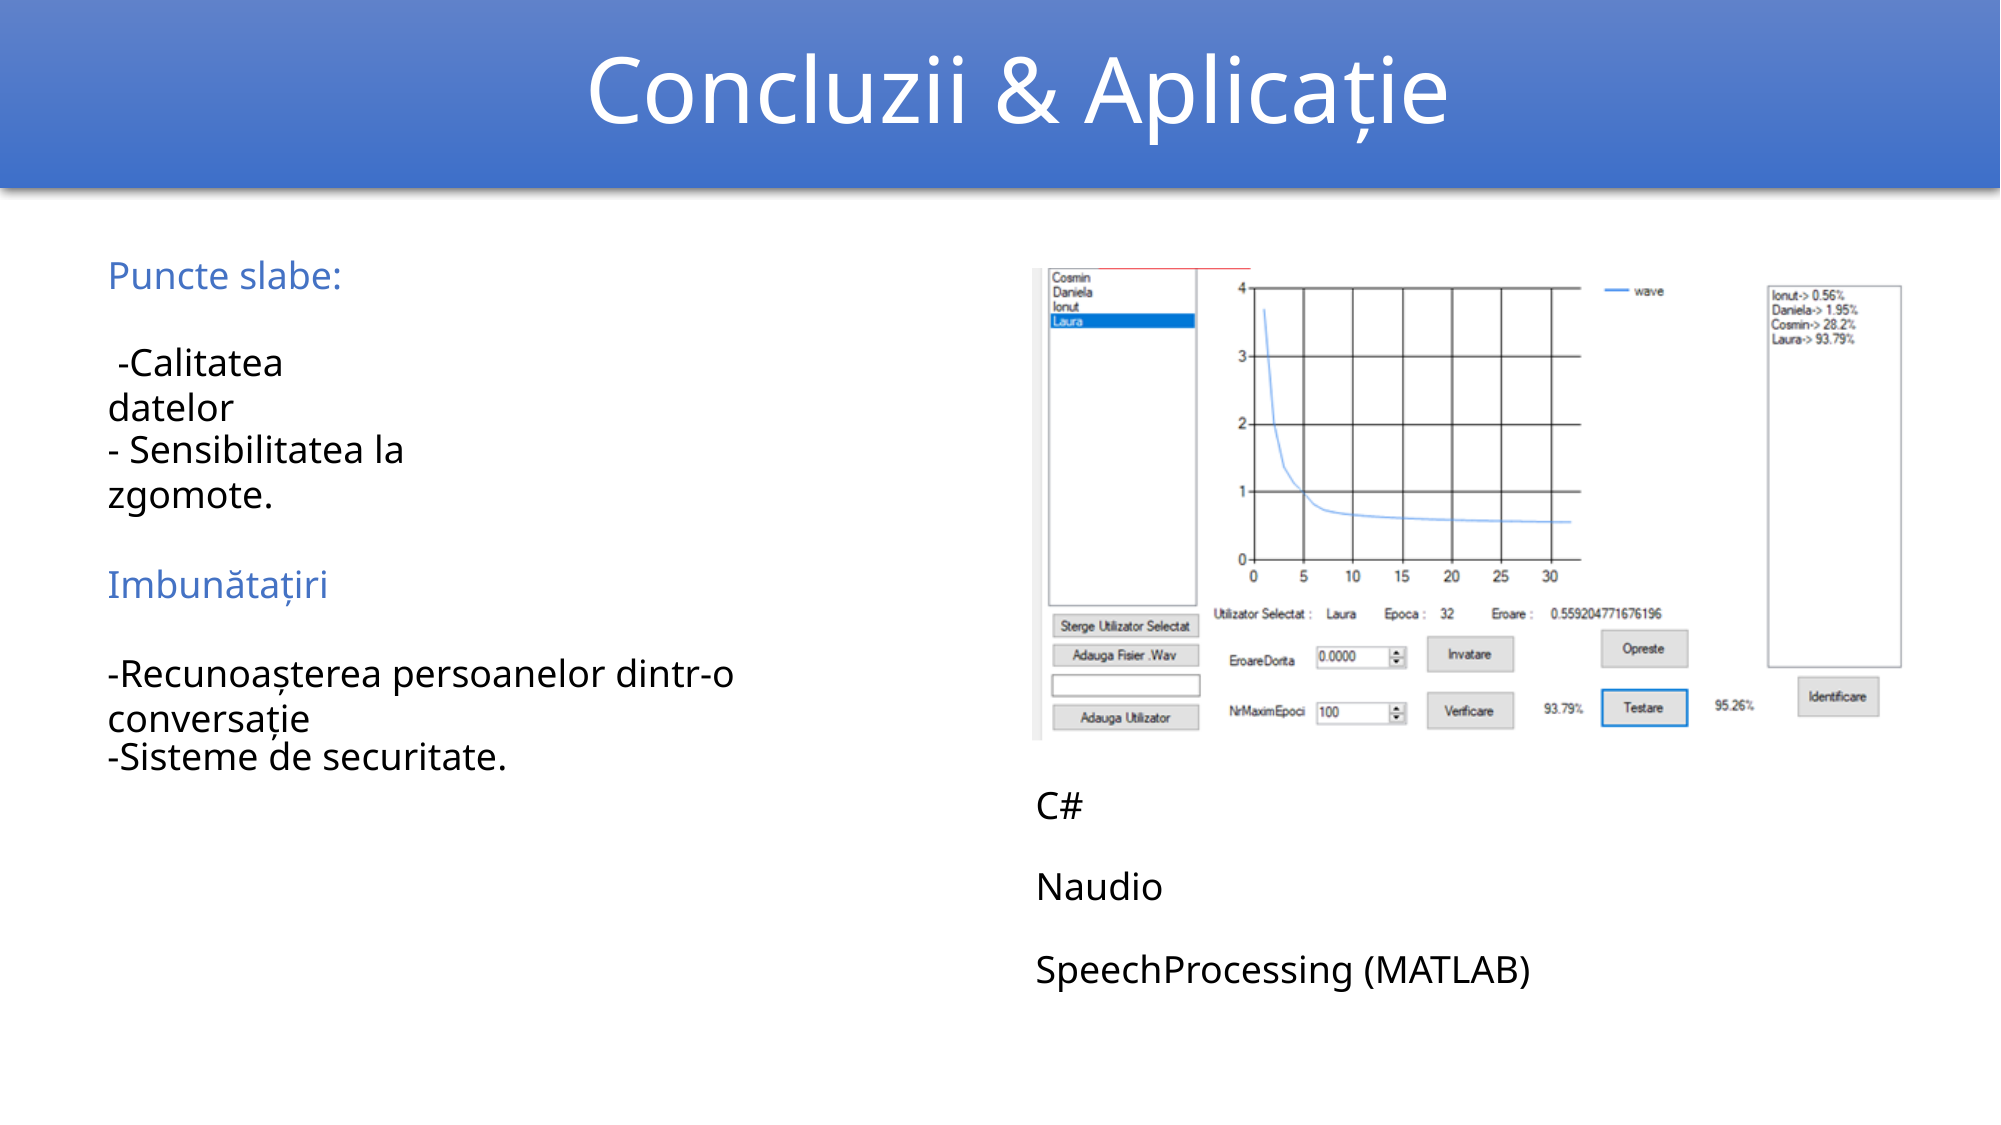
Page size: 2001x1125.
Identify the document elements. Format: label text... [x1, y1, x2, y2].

picture [1032, 268, 1908, 742]
text_box -Sisteme de securitate. [92, 680, 904, 786]
text_box -Recunoașterea persoanelor dintr-o conversație [92, 597, 904, 680]
text_box SpeechProcessing (MATLAB) [1020, 938, 1832, 999]
text_box C# [1020, 774, 1522, 835]
text_box -Calitatea datelor [92, 331, 425, 419]
title Concluzii & Aplicație [0, 0, 2000, 188]
text_box Puncte slabe: [92, 244, 425, 305]
text_box Naudio [1020, 855, 1832, 916]
text_box - Sensibilitatea la zgomote. [92, 419, 532, 524]
text_box Imbunătațiri [92, 508, 425, 597]
